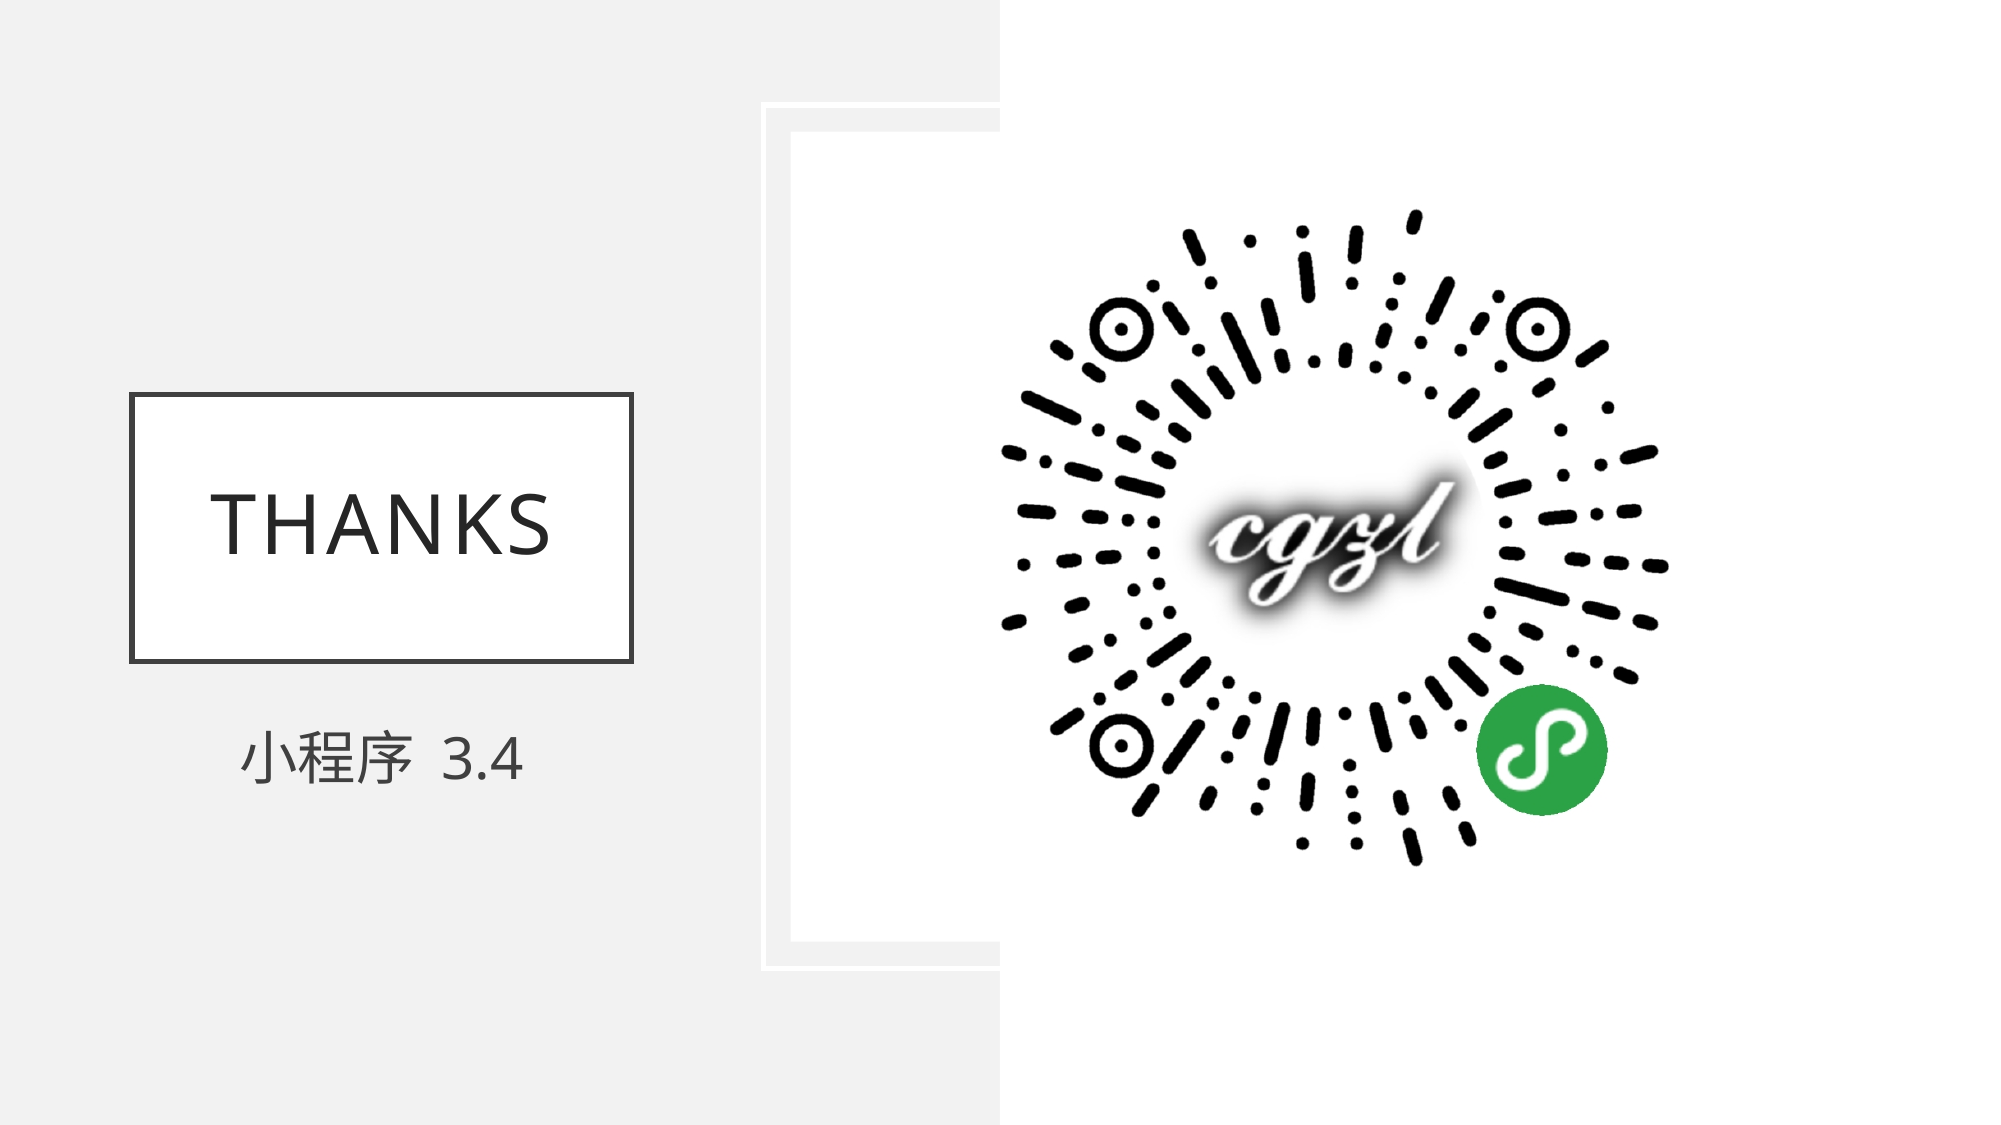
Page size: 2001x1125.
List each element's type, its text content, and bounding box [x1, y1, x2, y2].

text_box [790, 131, 1869, 943]
list 小程序 3.4 [162, 713, 601, 918]
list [976, 184, 1682, 890]
text_box [762, 104, 1896, 969]
title Thanks [129, 392, 634, 664]
